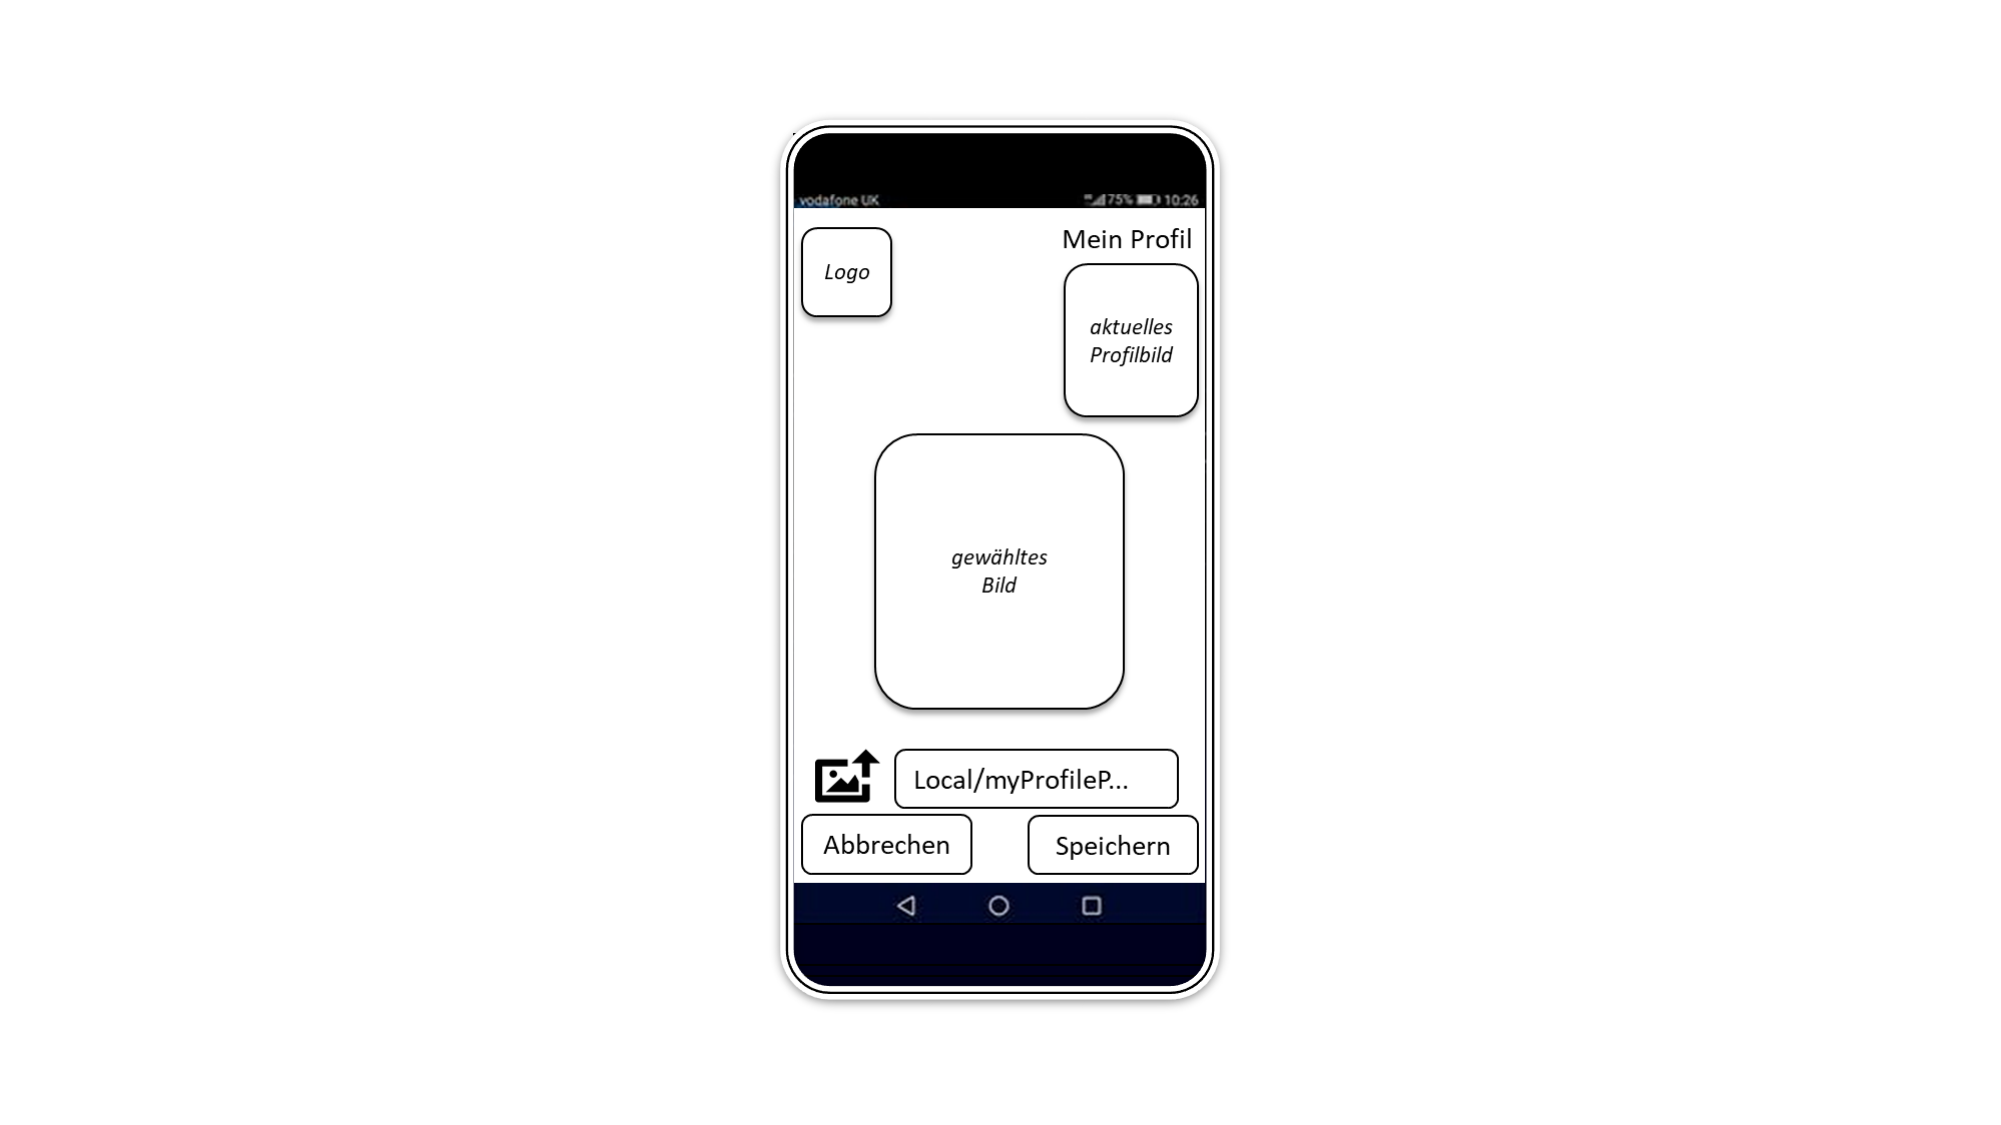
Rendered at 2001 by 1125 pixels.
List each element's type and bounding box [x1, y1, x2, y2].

picture [764, 106, 1236, 1019]
